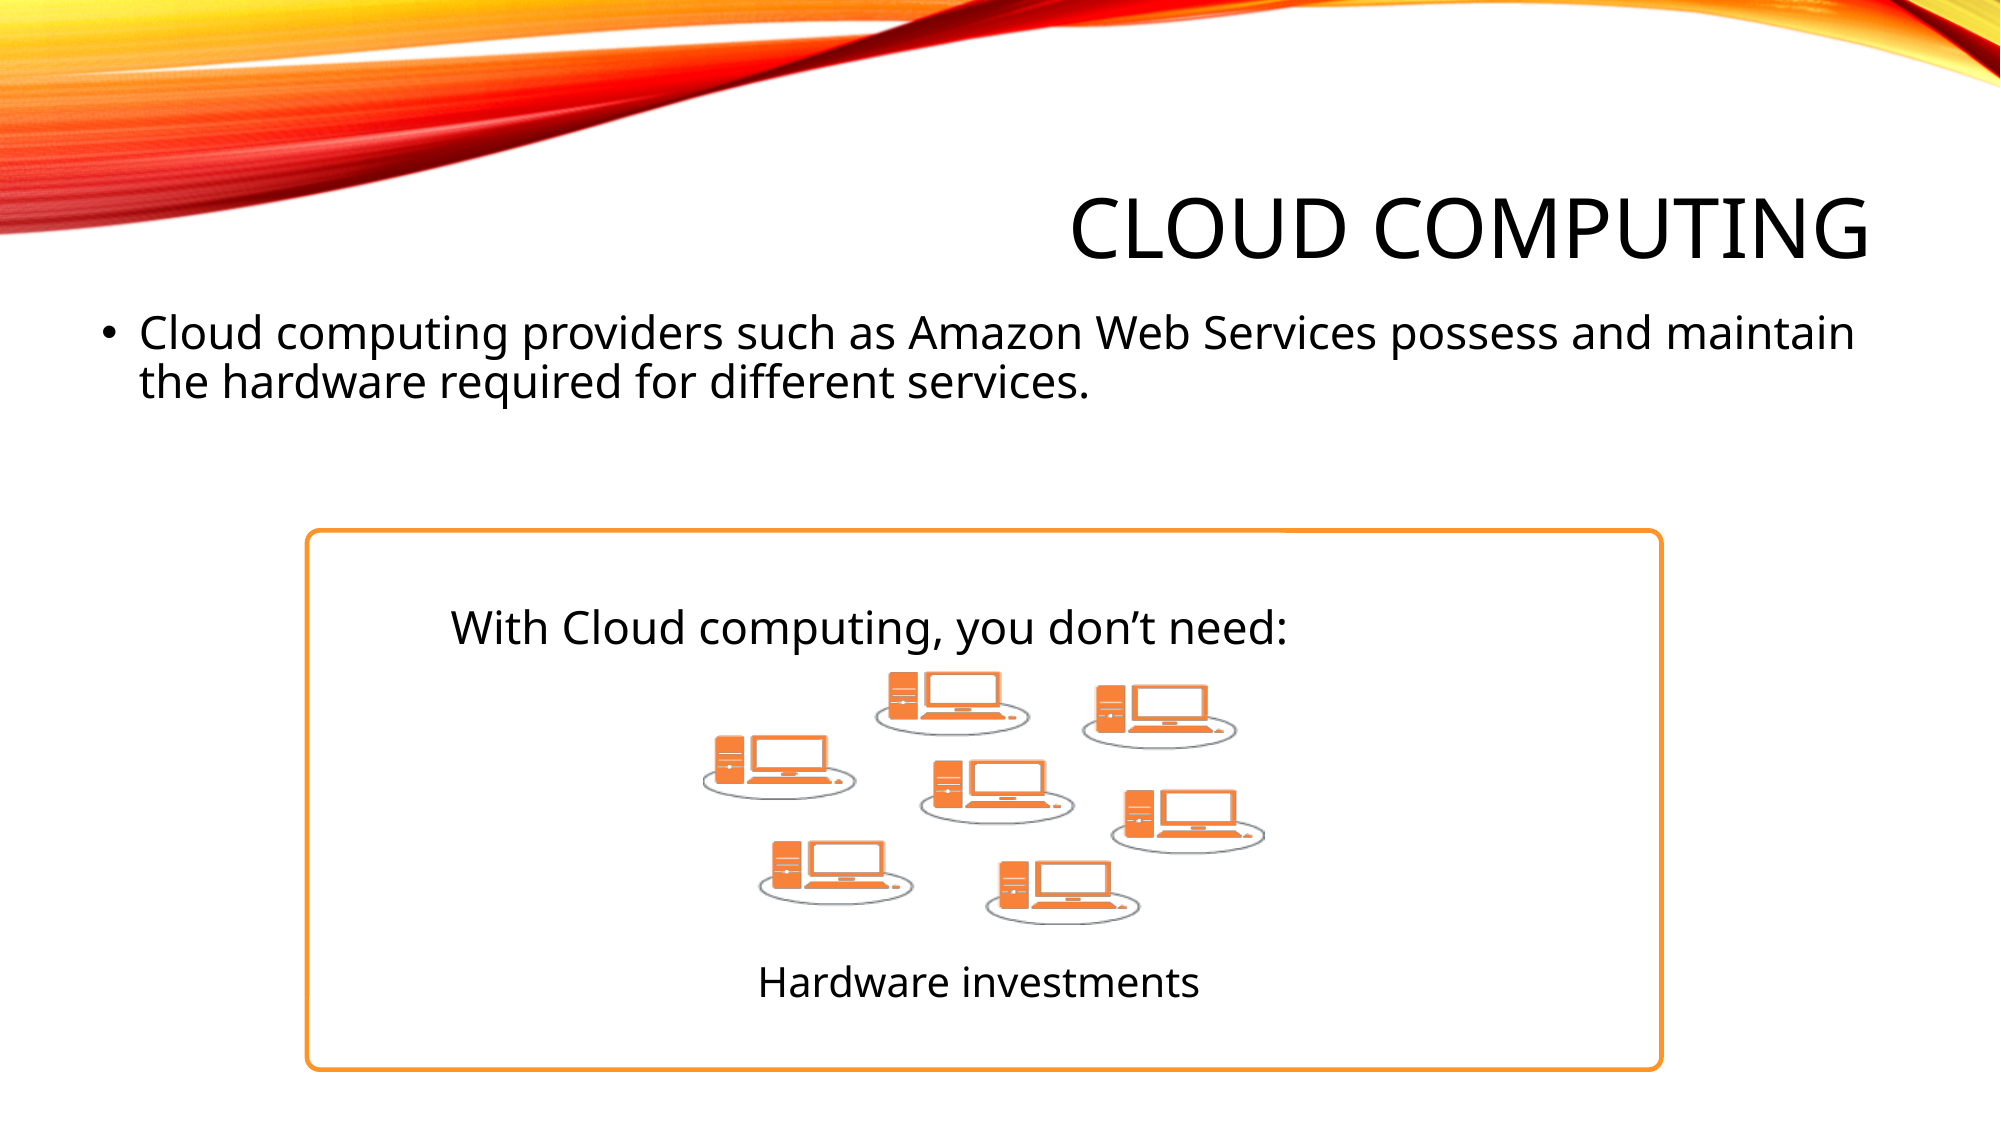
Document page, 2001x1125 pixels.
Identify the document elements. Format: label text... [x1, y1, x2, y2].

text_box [700, 671, 1269, 1014]
list Cloud computing providers such as Amazon Web Services possess and maintain the hardware required for different services. [86, 302, 1887, 498]
picture [0, 0, 2000, 237]
title Cloud Computing [474, 125, 1888, 338]
text_box With Cloud computing, you don’t need: [306, 530, 1662, 1070]
